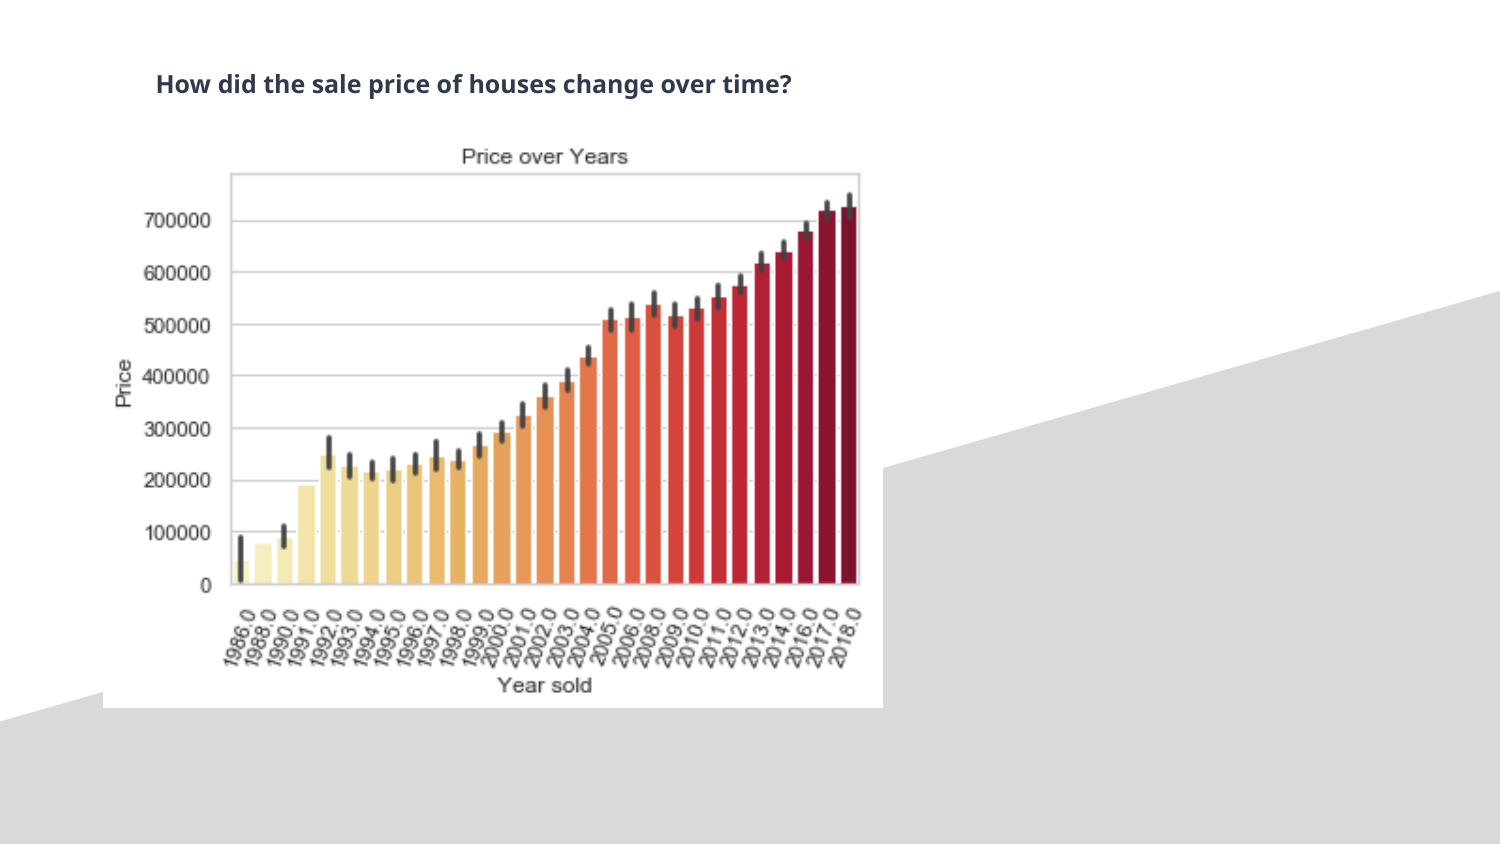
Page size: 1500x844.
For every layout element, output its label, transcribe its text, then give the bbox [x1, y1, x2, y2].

subtitle How did the sale price of houses change over time? [65, 49, 918, 125]
picture [102, 135, 884, 708]
